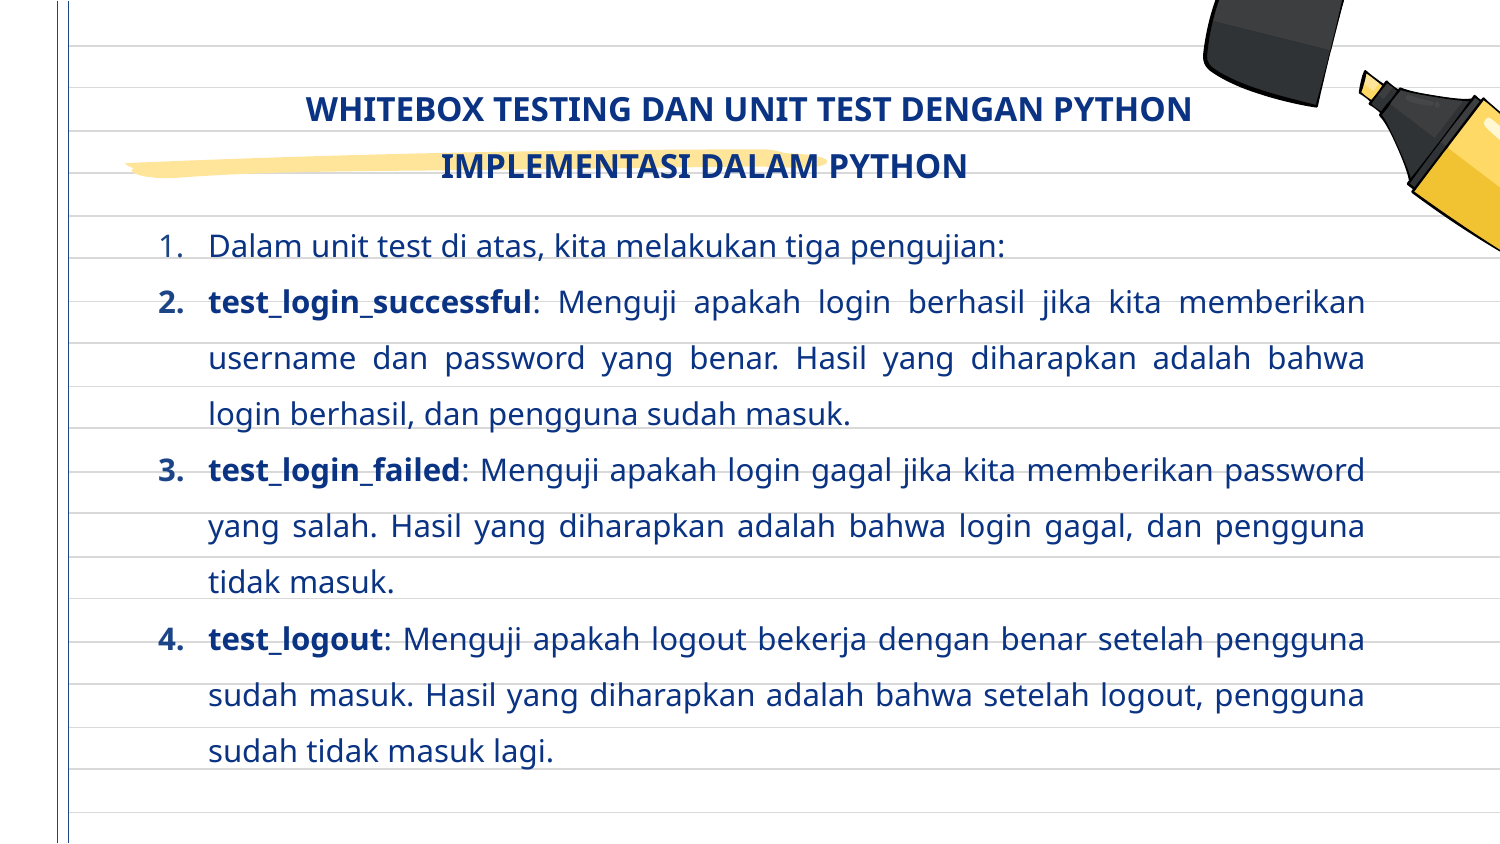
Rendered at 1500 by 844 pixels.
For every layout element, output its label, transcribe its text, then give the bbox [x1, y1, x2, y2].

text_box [1182, 28, 1500, 208]
list Dalam unit test di atas, kita melakukan tiga pengujian: test_login_successful: Menguji apakah login berhasil jika kita memberikan username dan password yang benar. Hasil yang diharapkan adalah bahwa login berhasil, dan pengguna sudah masuk. test_login_failed: Menguji apakah login gagal jika kita memberikan password yang salah. Hasil yang diharapkan adalah bahwa login gagal, dan pengguna tidak masuk. test_logout: Menguji apakah logout bekerja dengan benar setelah pengguna sudah masuk. Hasil yang diharapkan adalah bahwa setelah logout, pengguna sudah tidak masuk lagi. [118, 205, 1382, 831]
text_box IMPLEMENTASI DALAM PYTHON [73, 145, 1177, 205]
title WHITEBOX TESTING DAN UNIT TEST DENGAN PYTHON [118, 88, 1177, 145]
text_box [114, 149, 830, 179]
